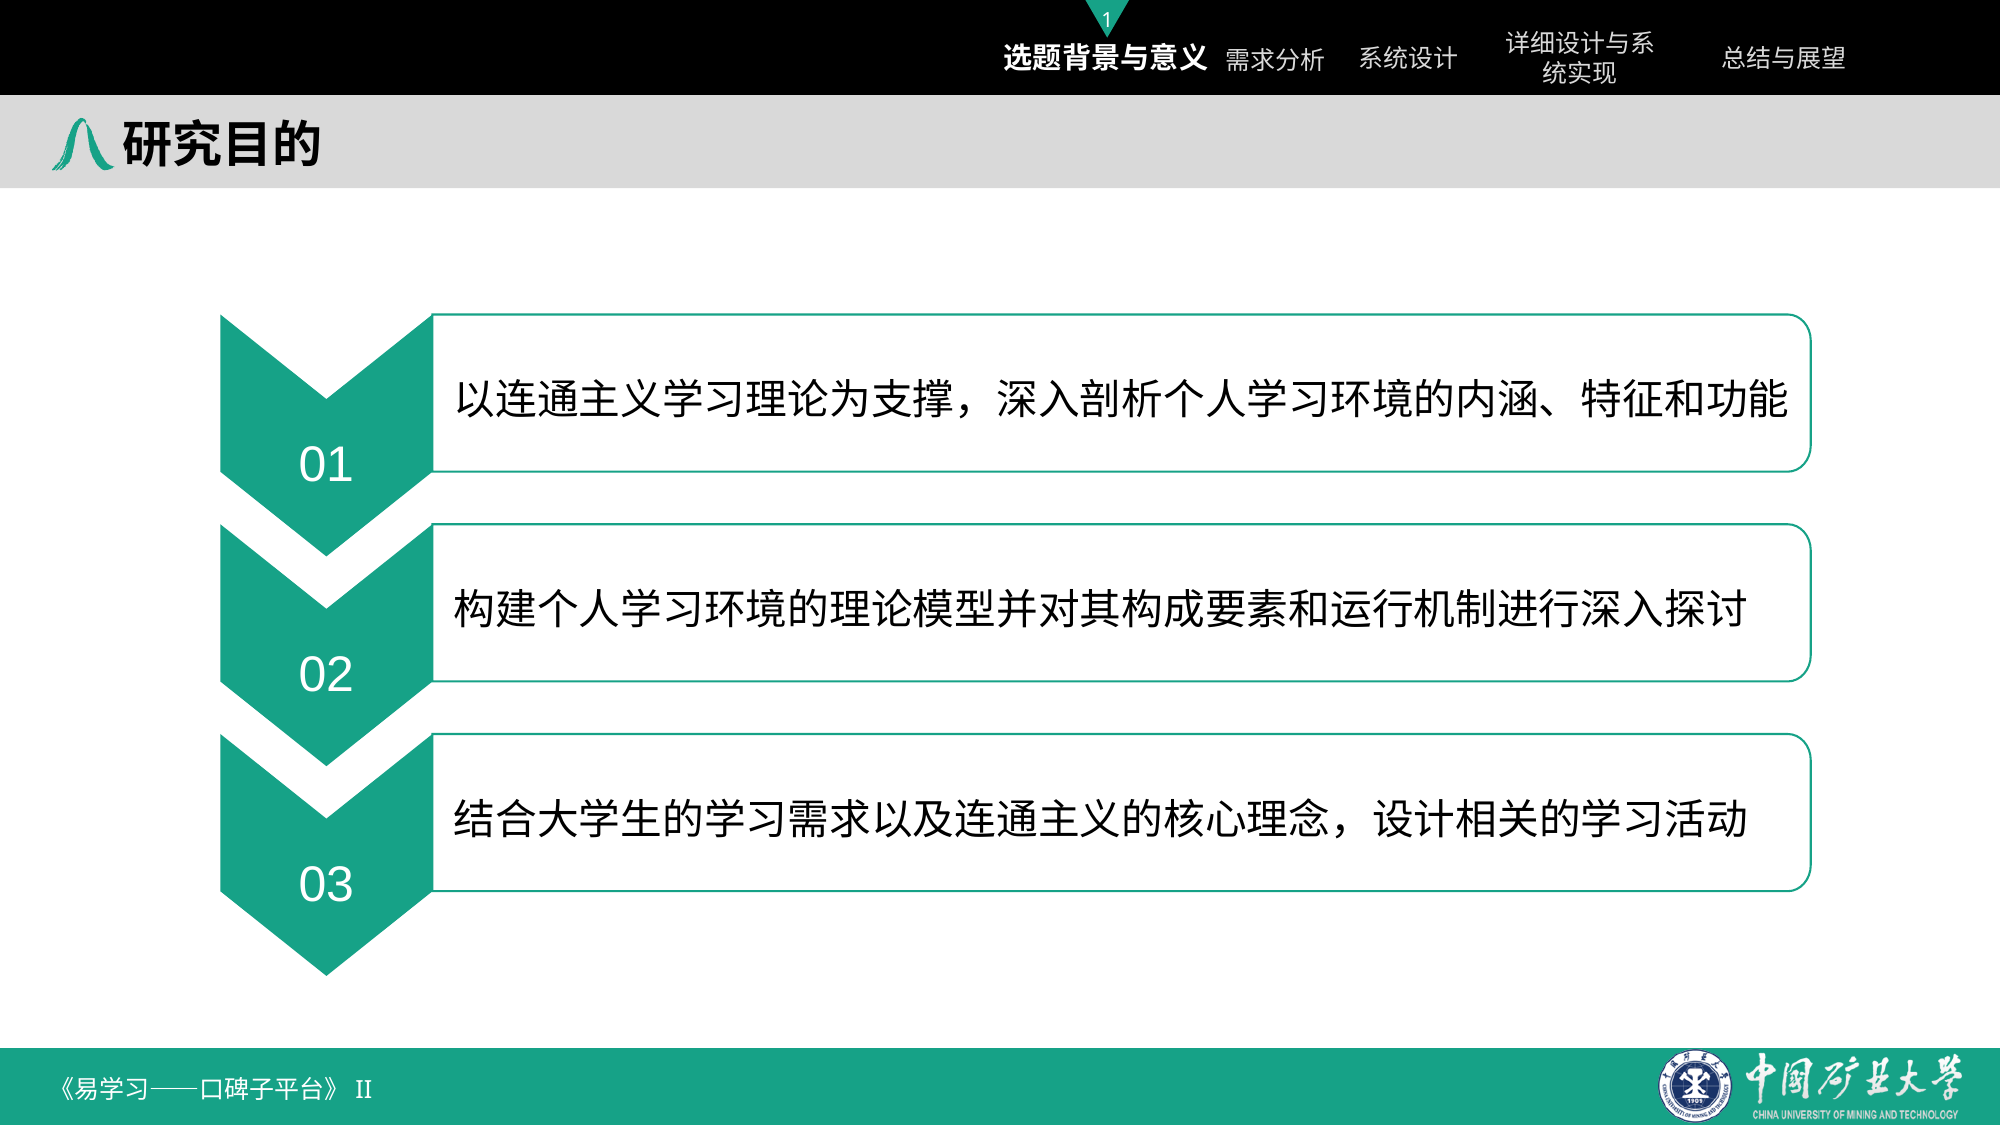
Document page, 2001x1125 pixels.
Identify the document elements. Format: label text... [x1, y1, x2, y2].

list 研究目的 [107, 111, 746, 183]
picture [1657, 1045, 1962, 1125]
text_box 02 [261, 634, 392, 709]
text_box 01 [261, 424, 392, 499]
text_box 构建个人学习环境的理论模型并对其构成要素和运行机制进行深入探讨 [431, 523, 1812, 683]
text_box 结合大学生的学习需求以及连通主义的核心理念，设计相关的学习活动 [431, 732, 1812, 893]
text_box [219, 522, 433, 768]
text_box 以连通主义学习理论为支撑，深入剖析个人学习环境的内涵、特征和功能 [431, 313, 1812, 473]
text_box [219, 731, 432, 978]
text_box [219, 312, 433, 558]
text_box 03 [261, 843, 392, 919]
